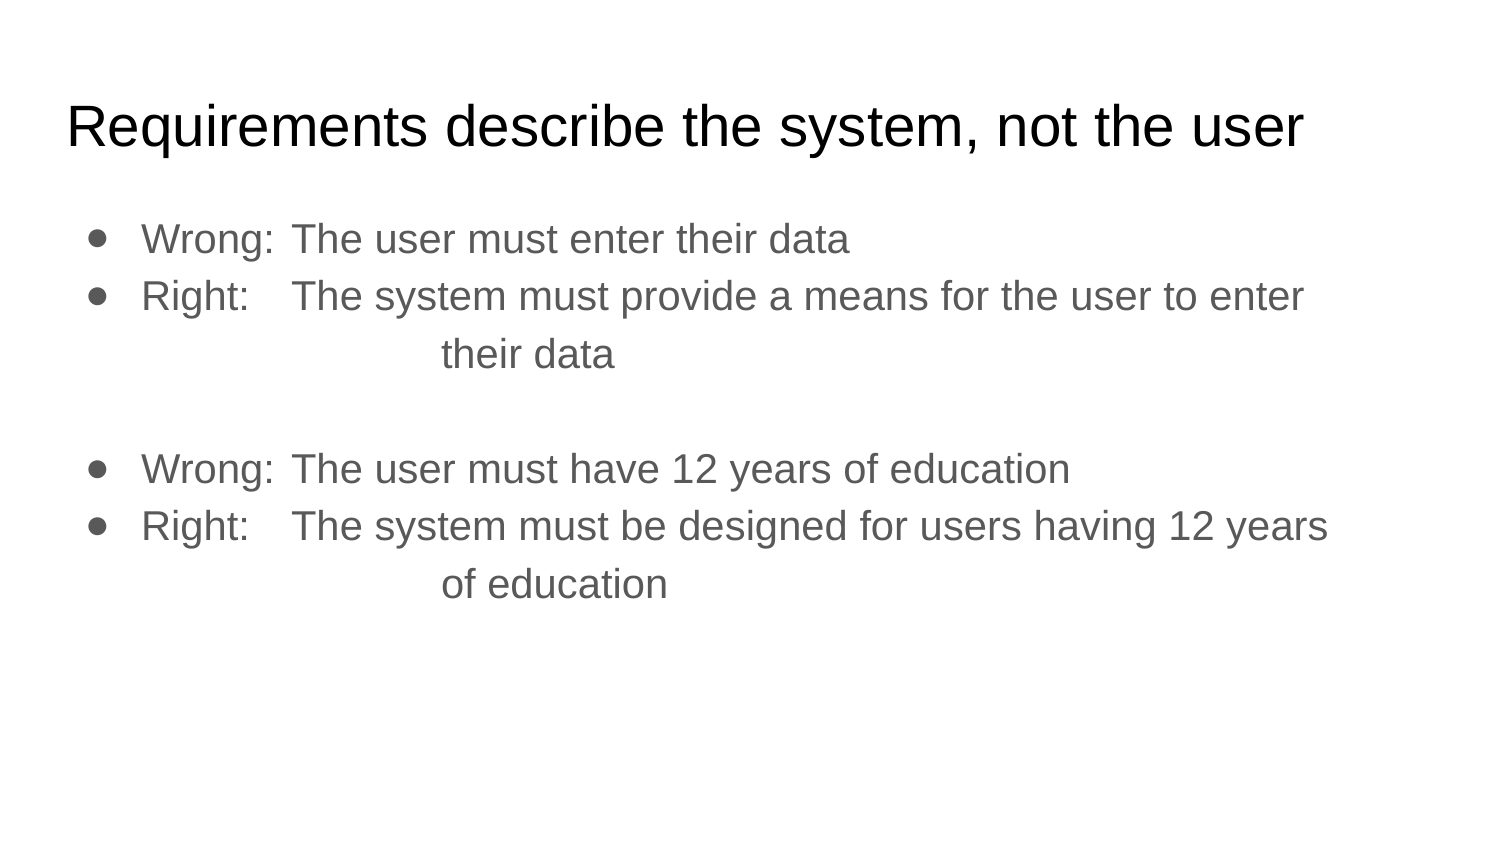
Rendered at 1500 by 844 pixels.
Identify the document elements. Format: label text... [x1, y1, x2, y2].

list Wrong: The user must enter their data Right: The system must provide a means for the user to enter their data Wrong: The user must have 12 years of education Right: The system must be designed for users having 12 years of education [51, 189, 1449, 750]
title Requirements describe the system, not the user [51, 72, 1449, 167]
